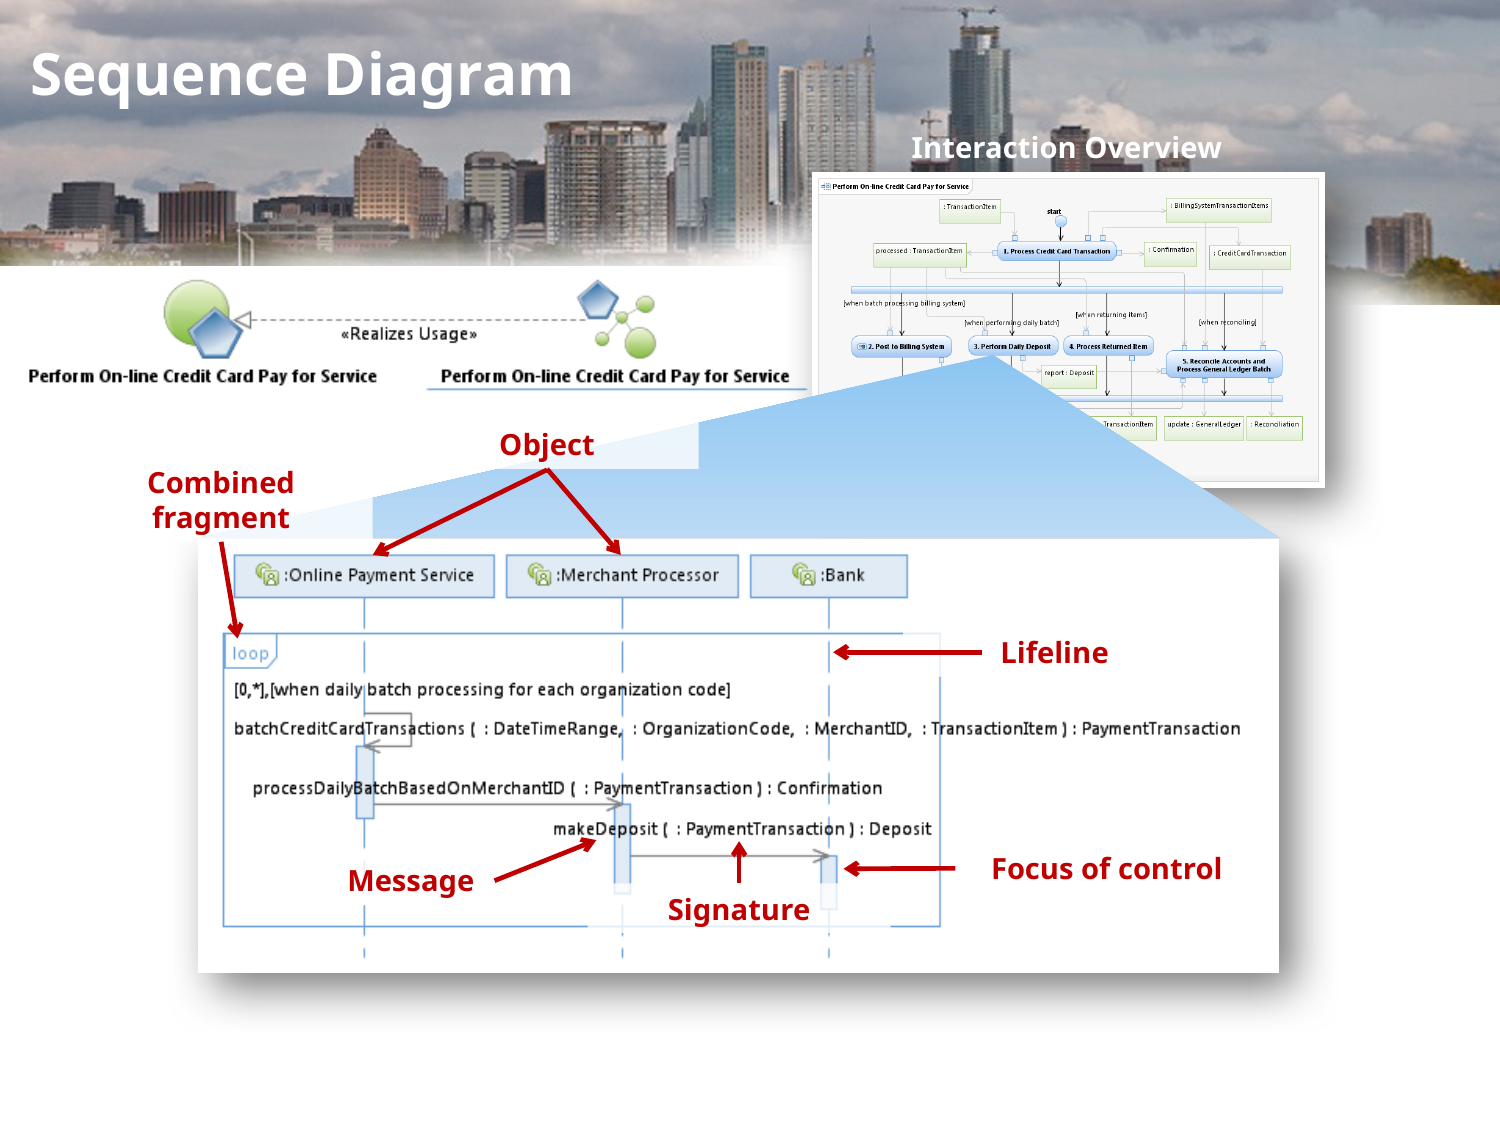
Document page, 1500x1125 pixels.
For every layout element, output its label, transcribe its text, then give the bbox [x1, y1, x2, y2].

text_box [69, 418, 1259, 935]
title Sequence Diagram [29, 38, 1500, 117]
text_box Interaction Overview [896, 121, 1238, 170]
picture [0, 0, 1500, 488]
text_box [197, 354, 1281, 973]
